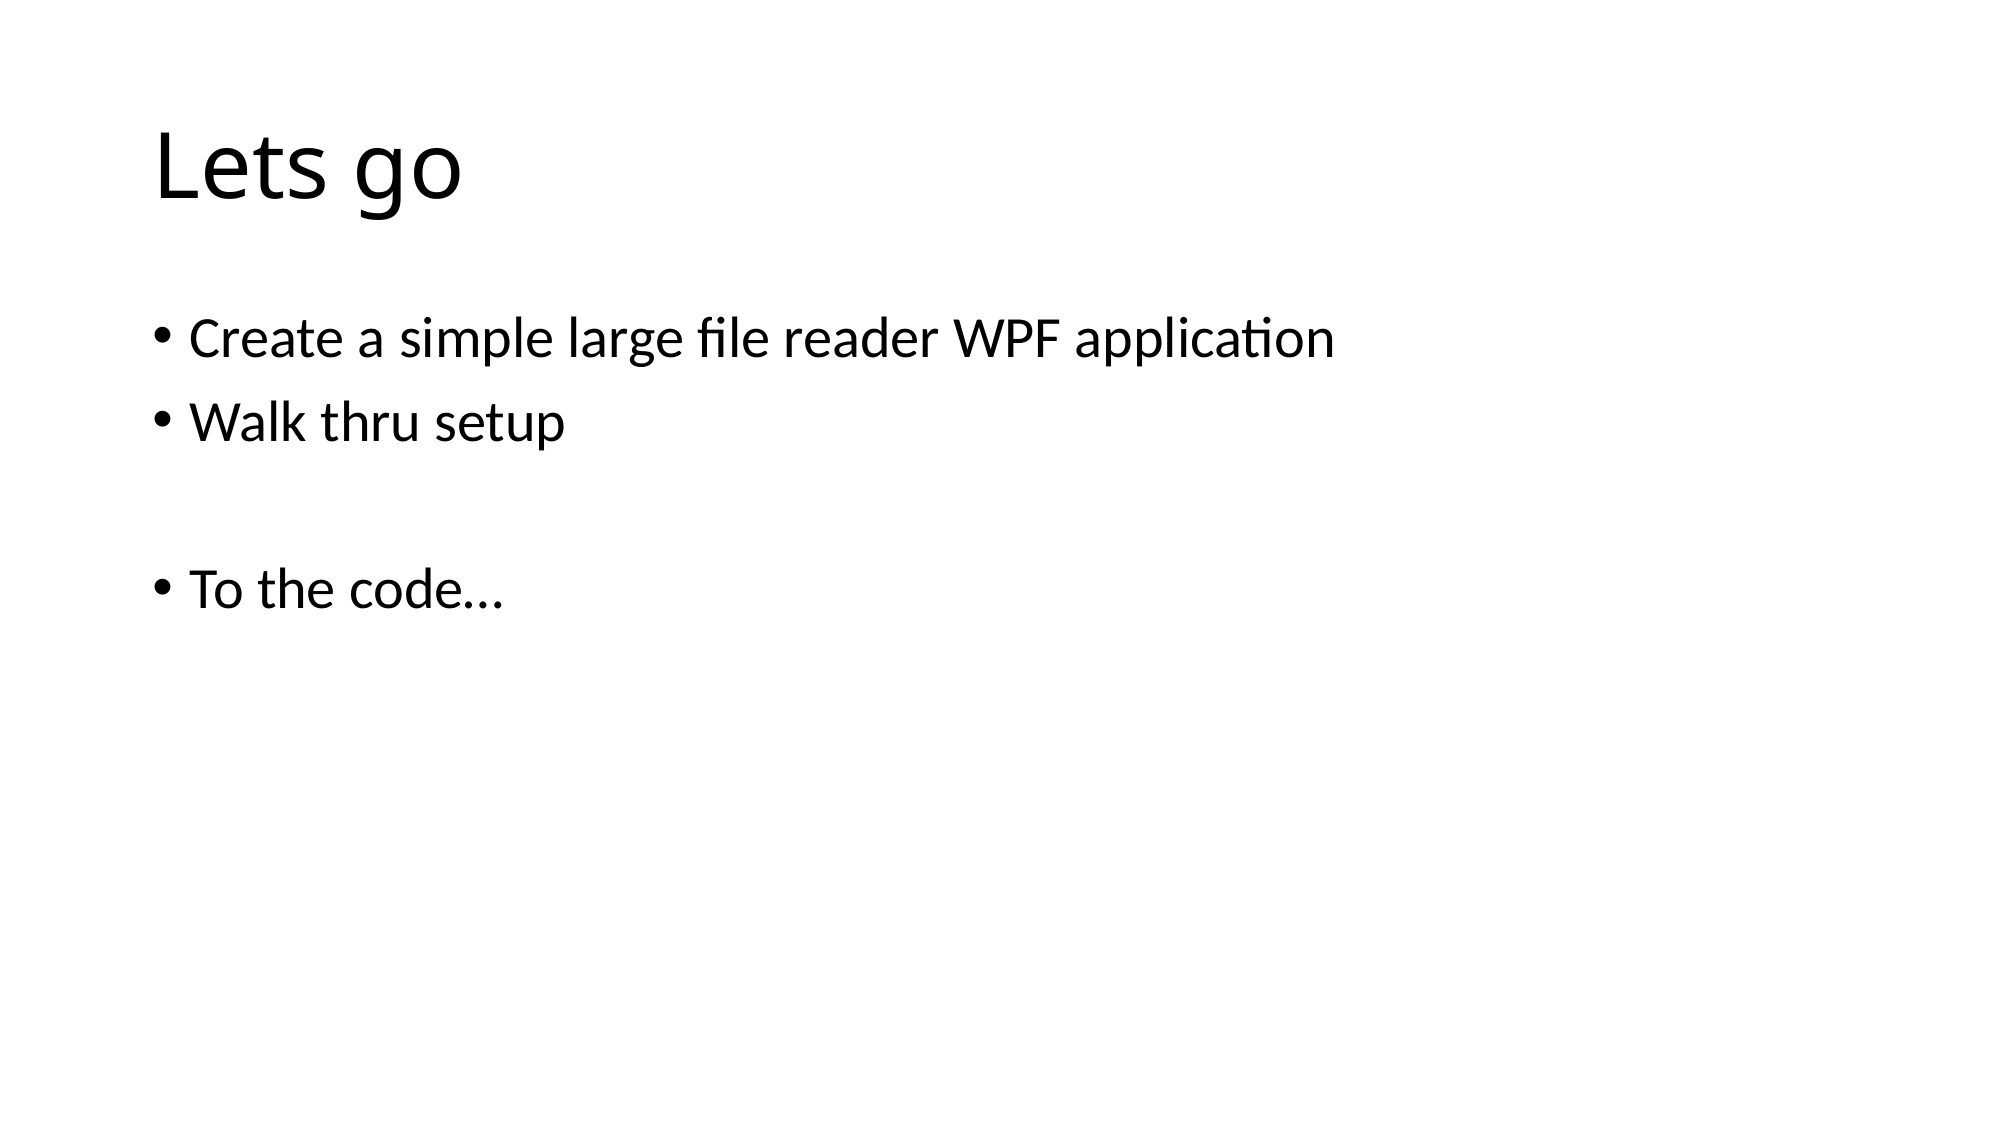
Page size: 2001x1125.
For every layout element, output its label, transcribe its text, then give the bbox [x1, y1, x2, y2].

title Lets go [137, 59, 1863, 278]
list Create a simple large file reader WPF application Walk thru setup To the code… [137, 299, 1863, 1014]
